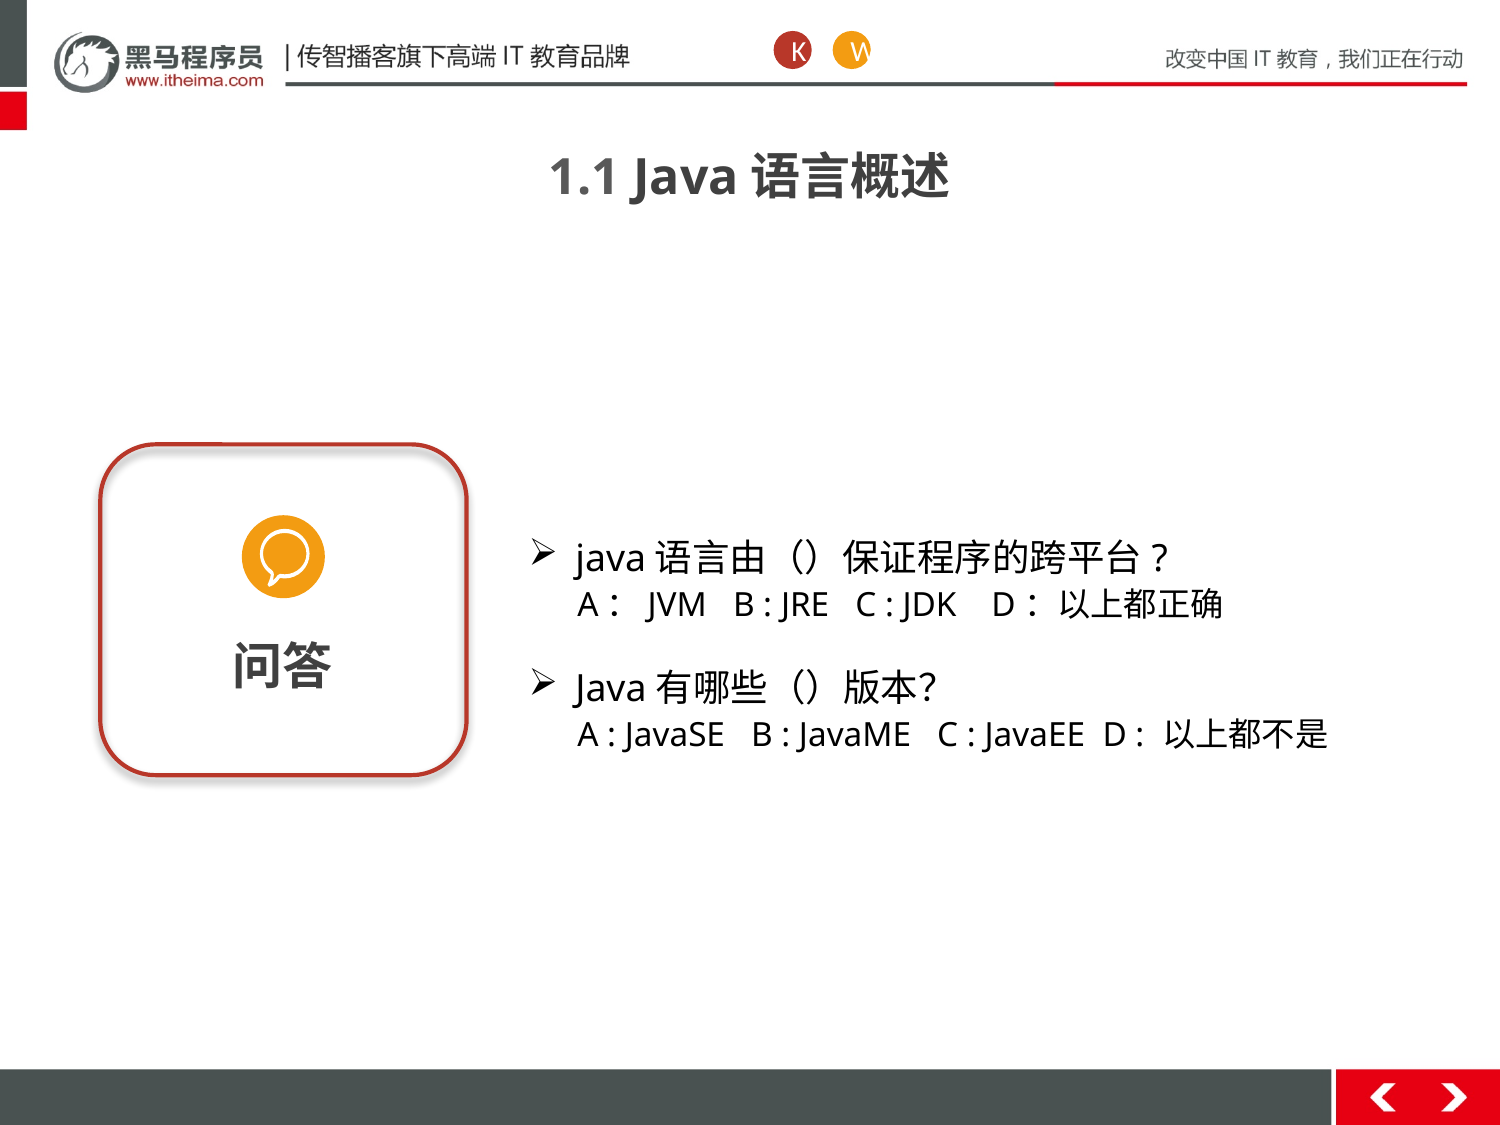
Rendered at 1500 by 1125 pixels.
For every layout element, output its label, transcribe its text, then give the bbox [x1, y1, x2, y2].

text_box java语言由（）保证程序的跨平台? A：JVM B : JRE C : JDK D：以上都正确 Java有哪些（）版本？ A : JavaSE B : JavaME C : JavaEE D : 以上都不是 [513, 527, 1465, 807]
picture [0, 209, 1500, 1125]
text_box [100, 444, 467, 776]
text_box W [830, 28, 873, 72]
text_box K [771, 28, 814, 72]
picture [0, 0, 1500, 137]
text_box 1.1 Java语言概述 [0, 137, 1500, 209]
